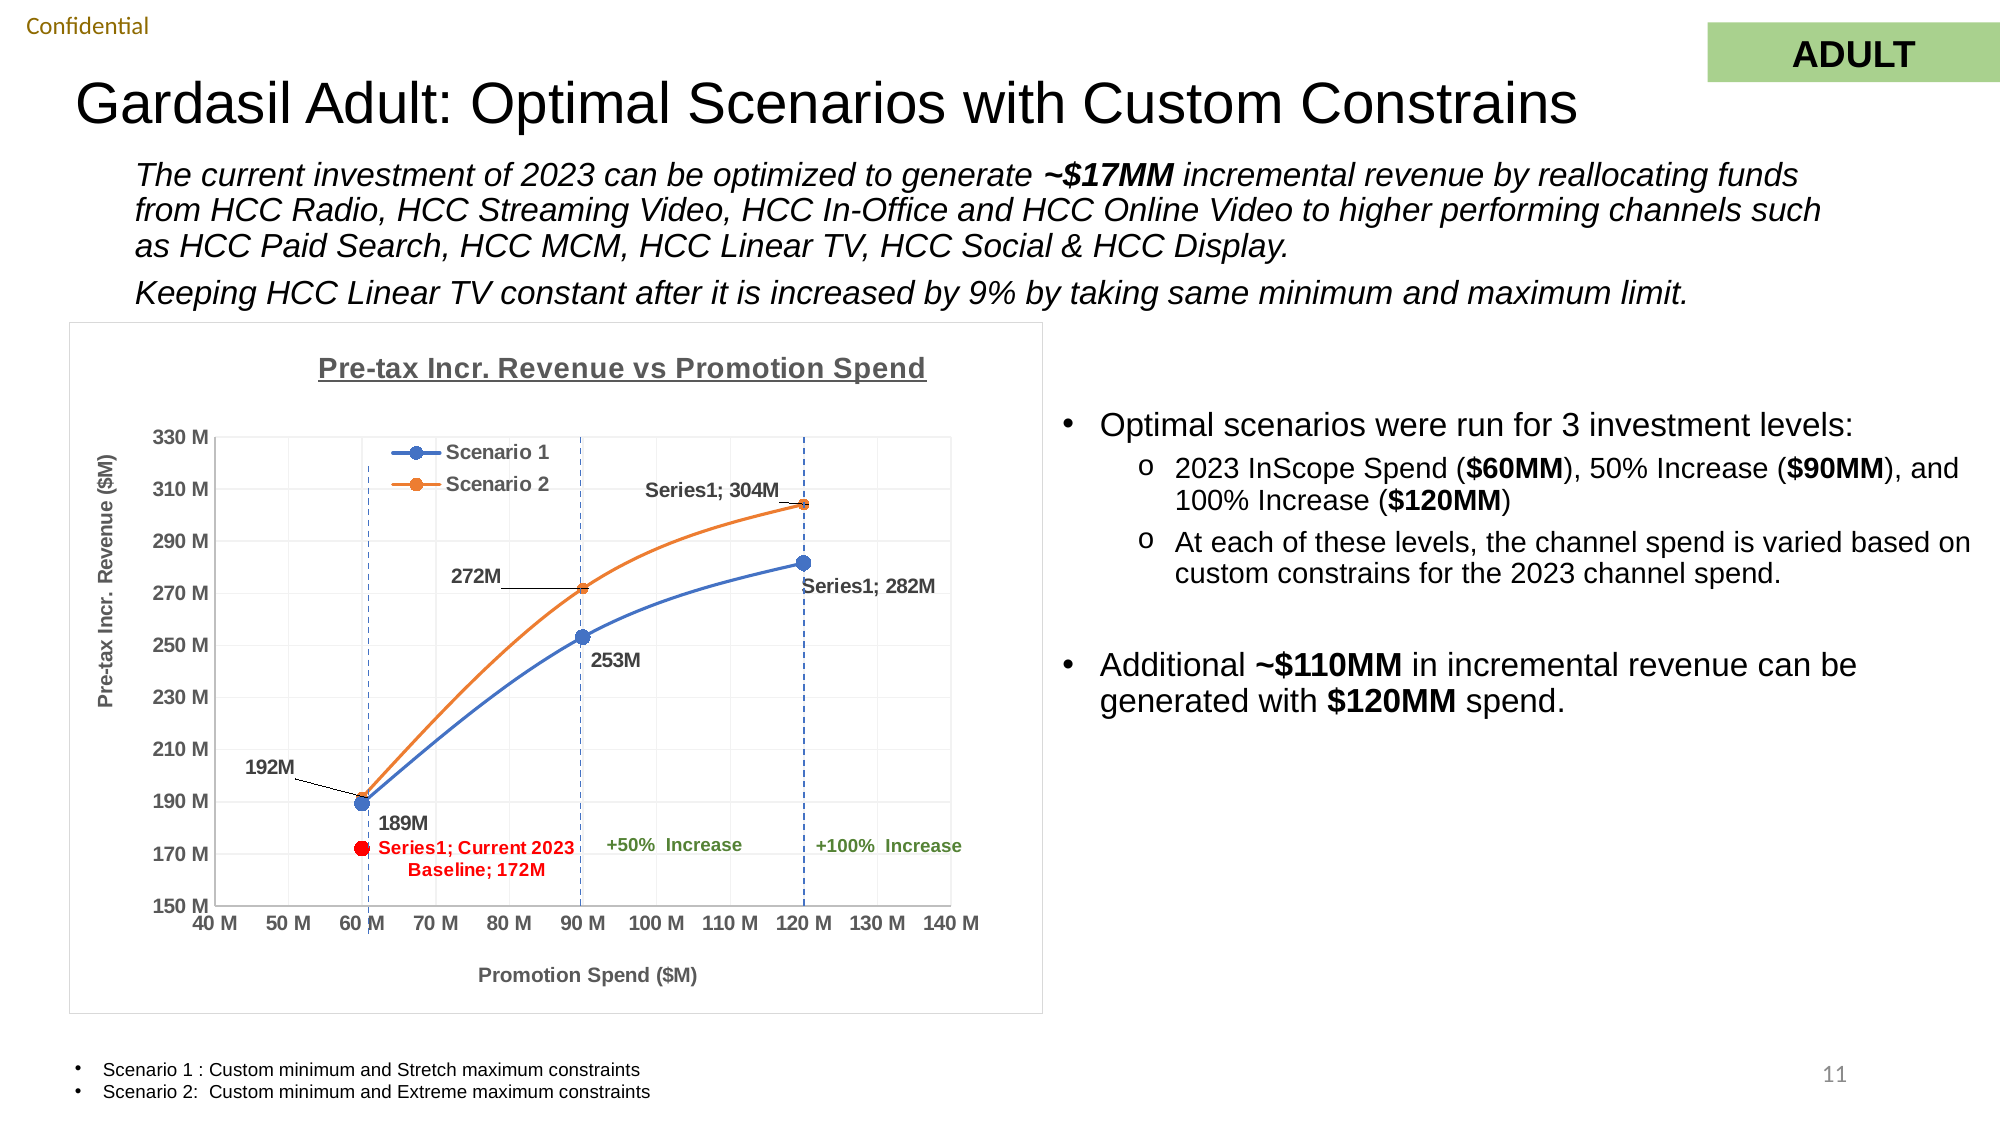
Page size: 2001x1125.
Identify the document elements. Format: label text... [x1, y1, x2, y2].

text_box Optimal scenarios were run for 3 investment levels: 2023 InScope Spend ($60MM), 50% Increase ($90MM), and 100% Increase ($120MM) At each of these levels, the channel spend is varied based on custom constrains for the 2023 channel spend. Additional ~$110MM in incremental revenue can be generated with $120MM spend. [1047, 399, 2000, 937]
text_box The current investment of 2023 can be optimized to generate ~$17MM incremental revenue by reallocating funds from HCC Radio, HCC Streaming Video, HCC In-Office and HCC Online Video to higher performing channels such as HCC Paid Search, HCC MCM, HCC Linear TV, HCC Social & HCC Display. Keeping HCC Linear TV constant after it is increased by 9% by taking same minimum and maximum limit. [44, 149, 1845, 319]
text_box ADULT [1707, 22, 2000, 83]
chart [69, 322, 1043, 1014]
slide_number 11 [1412, 1042, 1863, 1103]
title Gardasil Adult: Optimal Scenarios with Custom Constrains [60, 60, 1860, 150]
text_box Scenario 1 : Custom minimum and Stretch maximum constraints Scenario 2: Custom minimum and Extreme maximum constraints [59, 1049, 1860, 1110]
